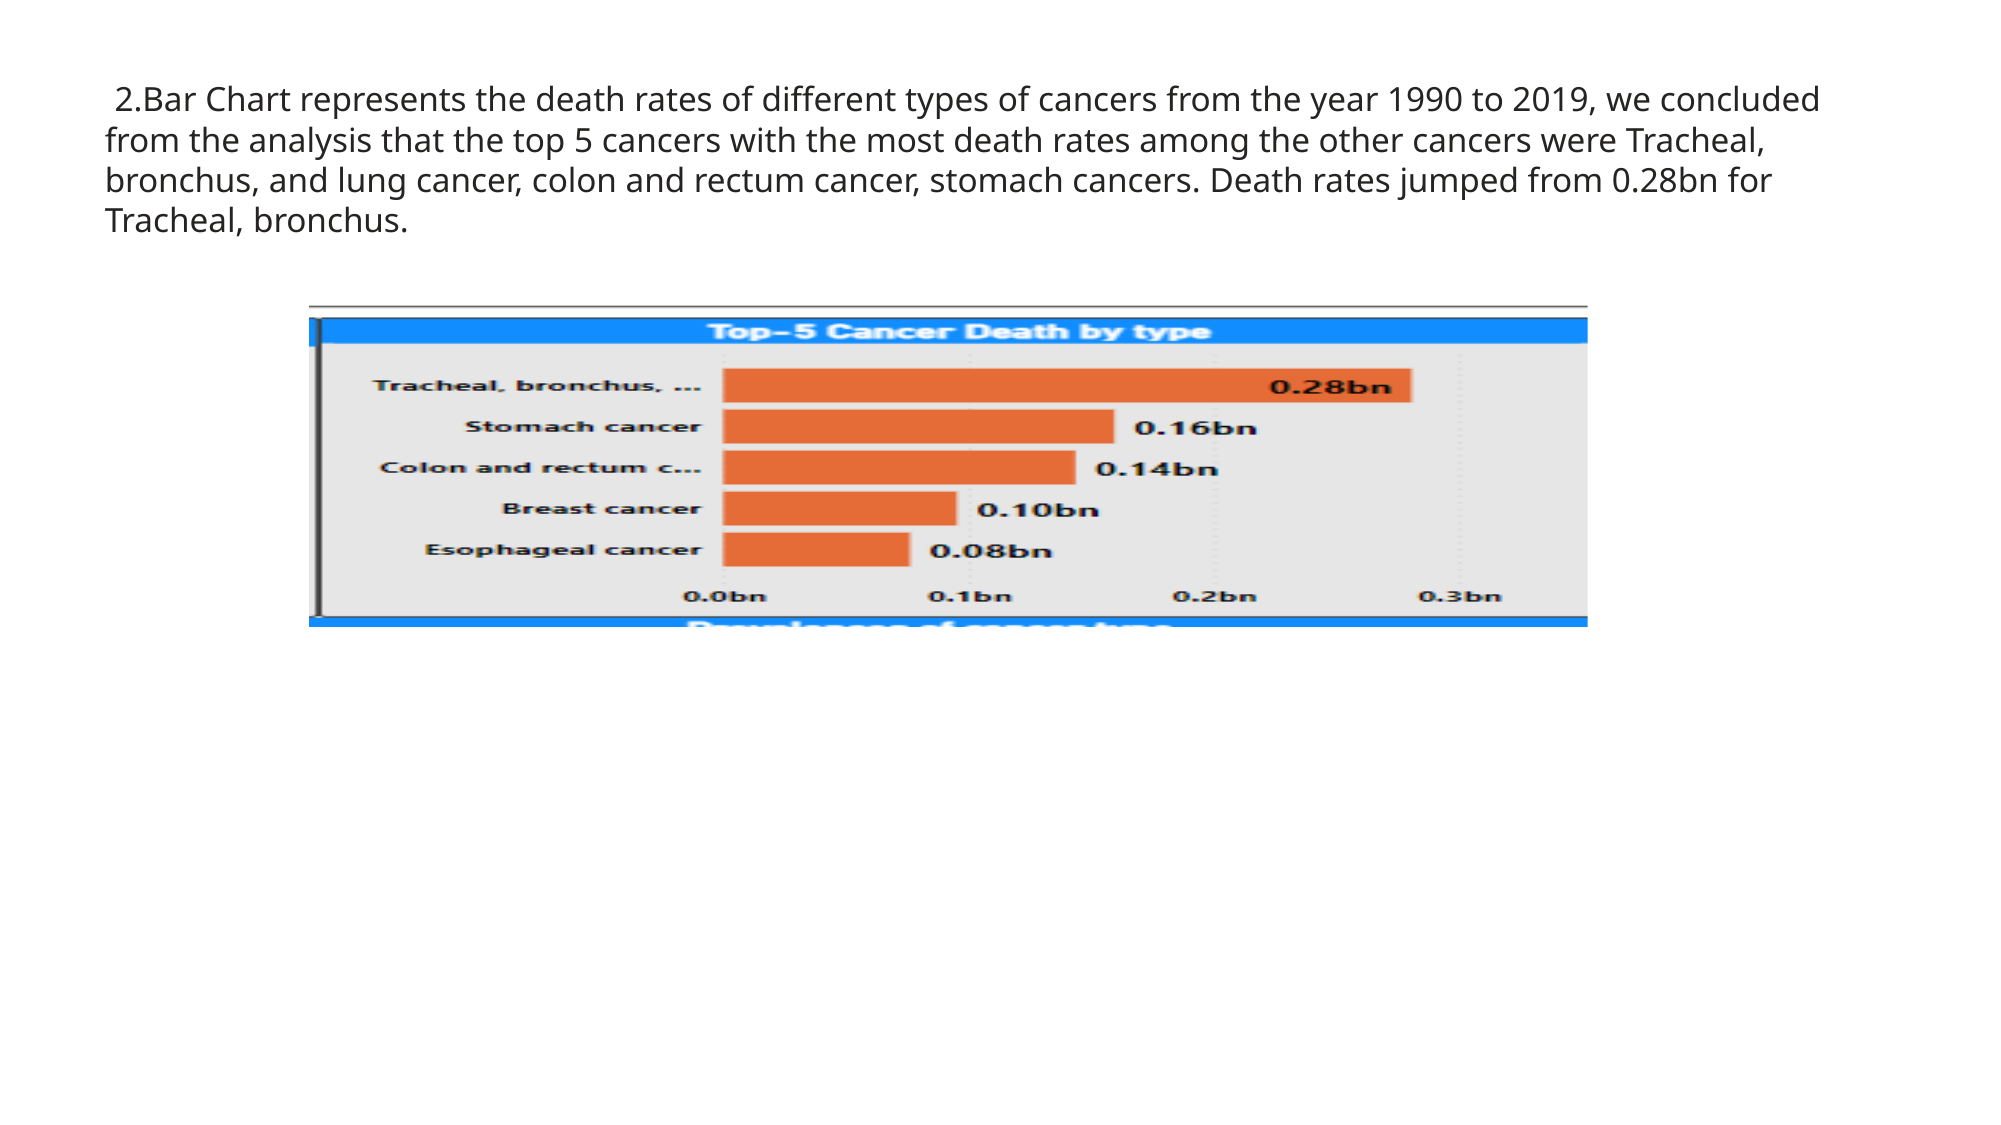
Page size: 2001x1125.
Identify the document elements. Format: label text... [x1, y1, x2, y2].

subtitle 2.Bar Chart represents the death rates of different types of cancers from the year 1990 to 2019, we concluded from the analysis that the top 5 cancers with the most death rates among the other cancers were Tracheal, bronchus, and lung cancer, colon and rectum cancer, stomach cancers. Death rates jumped from 0.28bn for Tracheal, bronchus. [90, 66, 1888, 1048]
picture [309, 305, 1588, 627]
